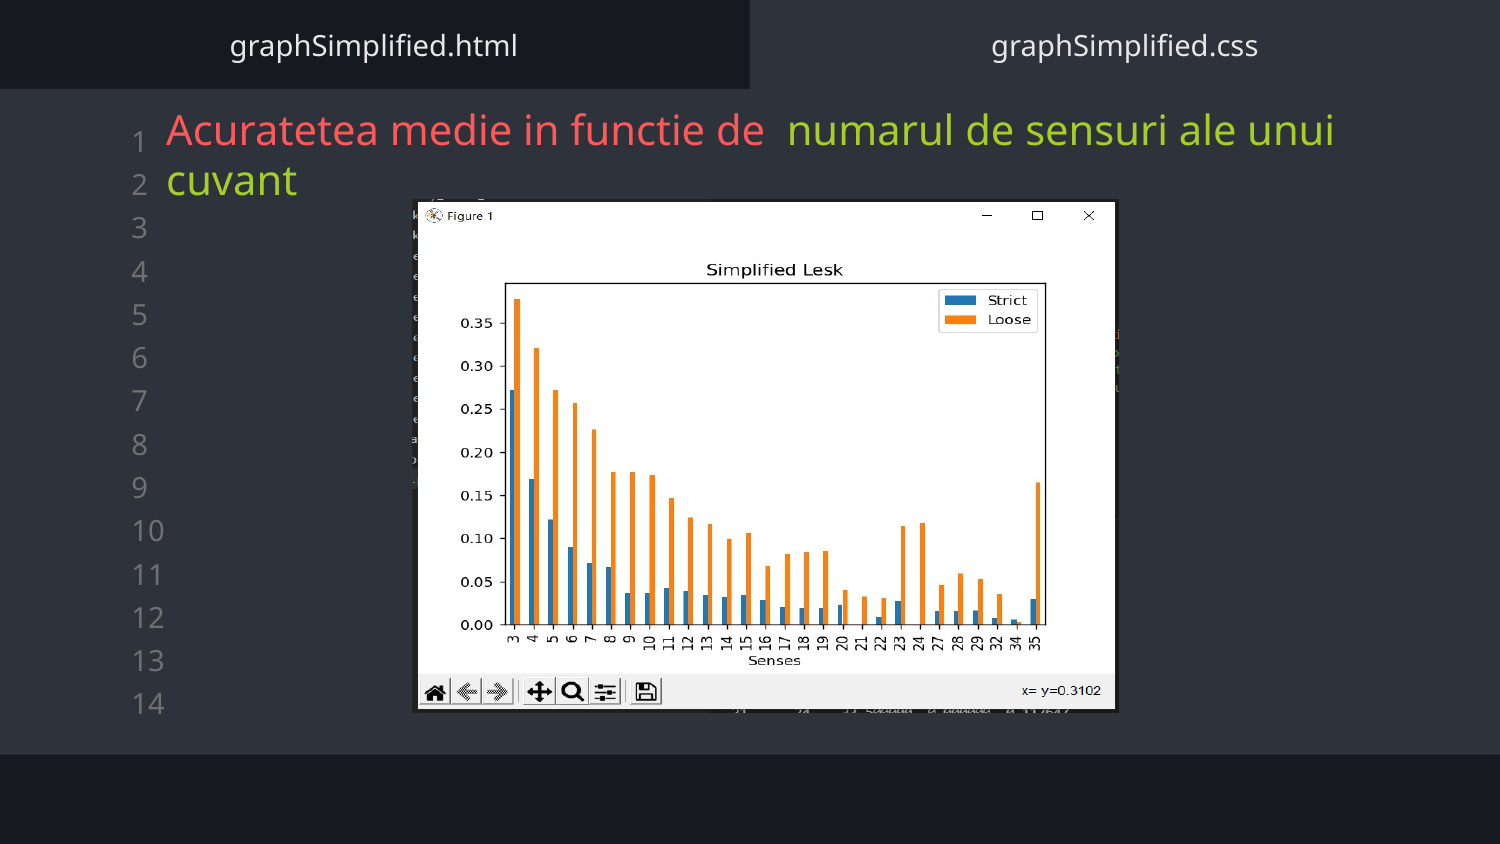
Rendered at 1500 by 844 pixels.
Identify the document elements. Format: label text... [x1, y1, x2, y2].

subtitle graphSimplified.html [0, 15, 749, 74]
picture [412, 198, 1119, 713]
title Acuratetea medie in functie de numarul de sensuri ale unui cuvant [151, 86, 1457, 271]
subtitle graphSimplified.css [750, 15, 1500, 74]
